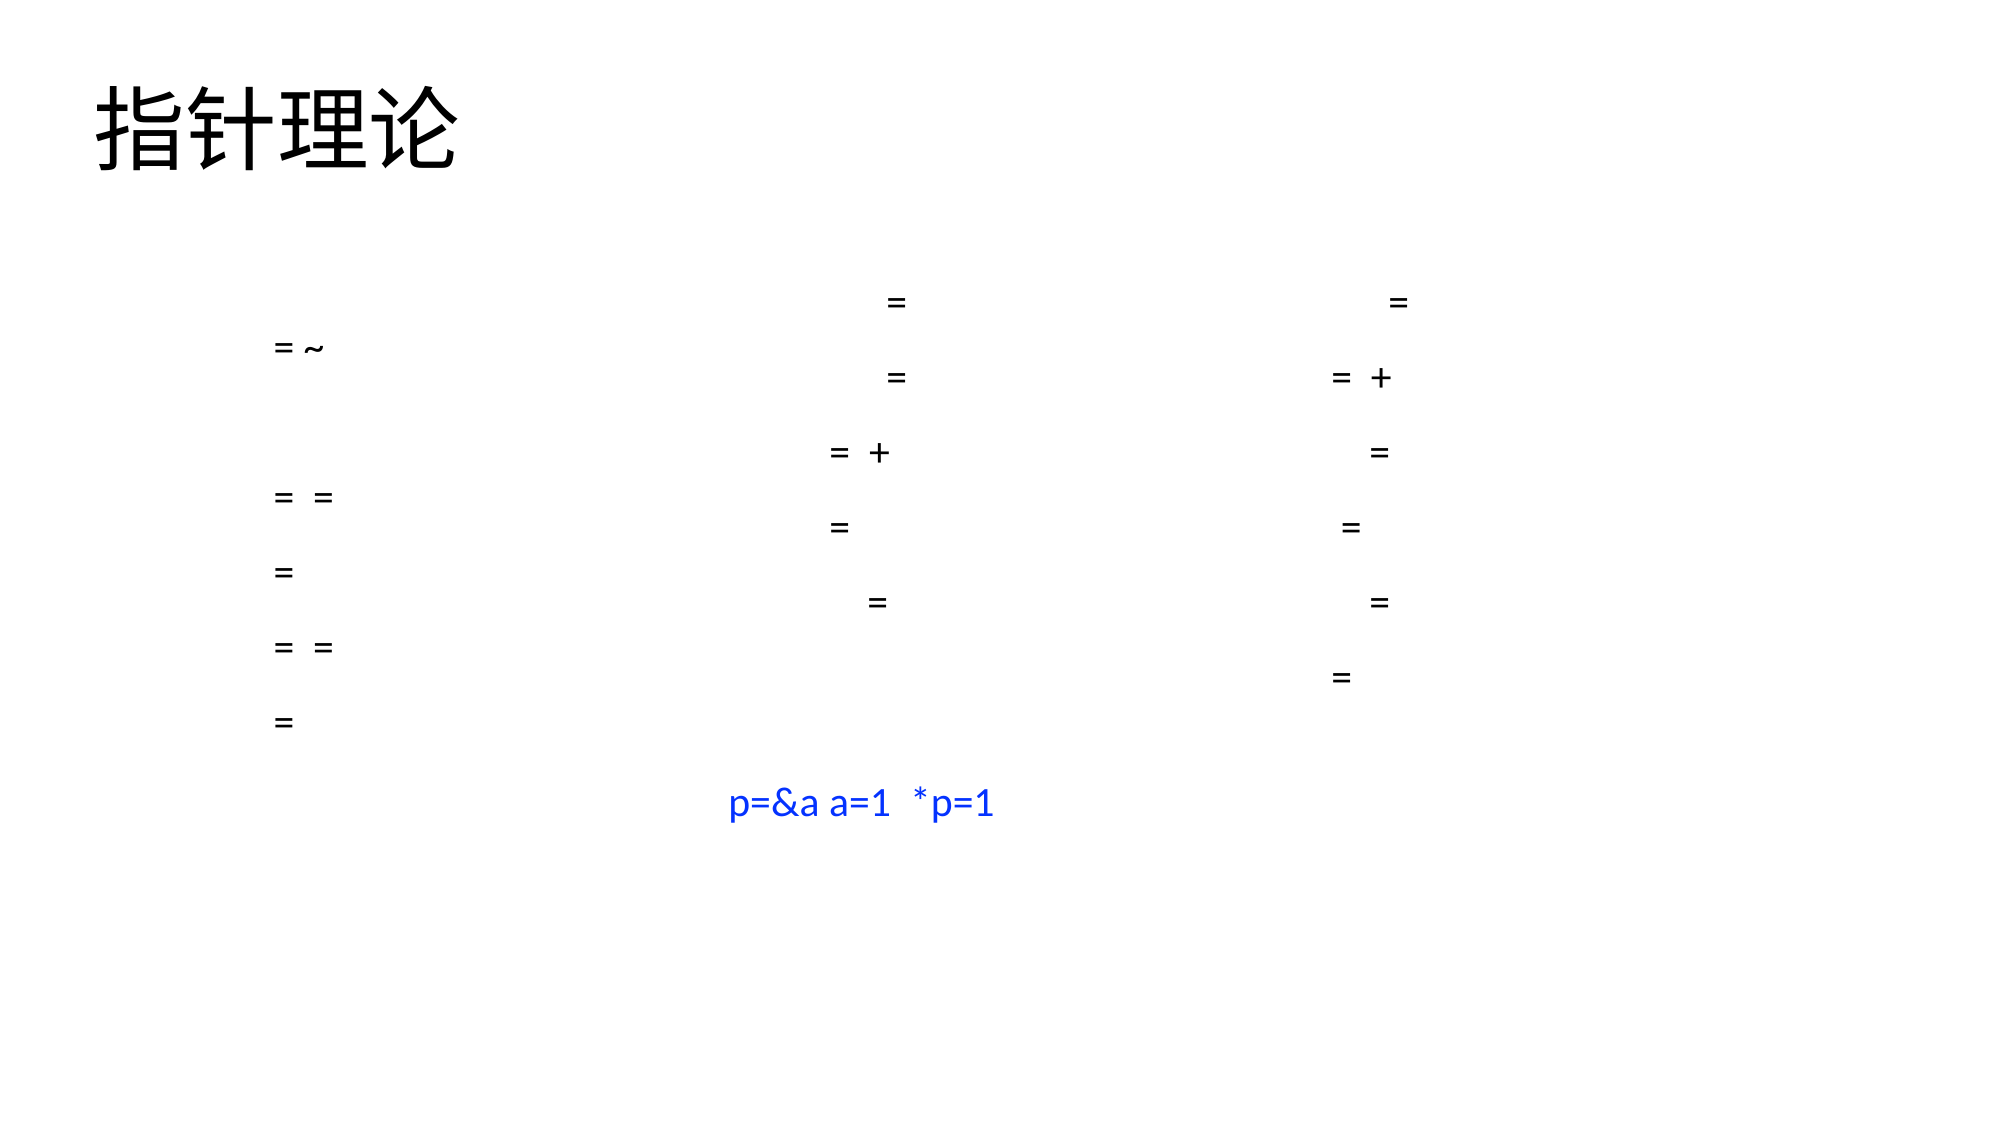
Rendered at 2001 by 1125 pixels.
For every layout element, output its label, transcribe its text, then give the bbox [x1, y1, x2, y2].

title 指针理论 [78, 25, 1804, 243]
